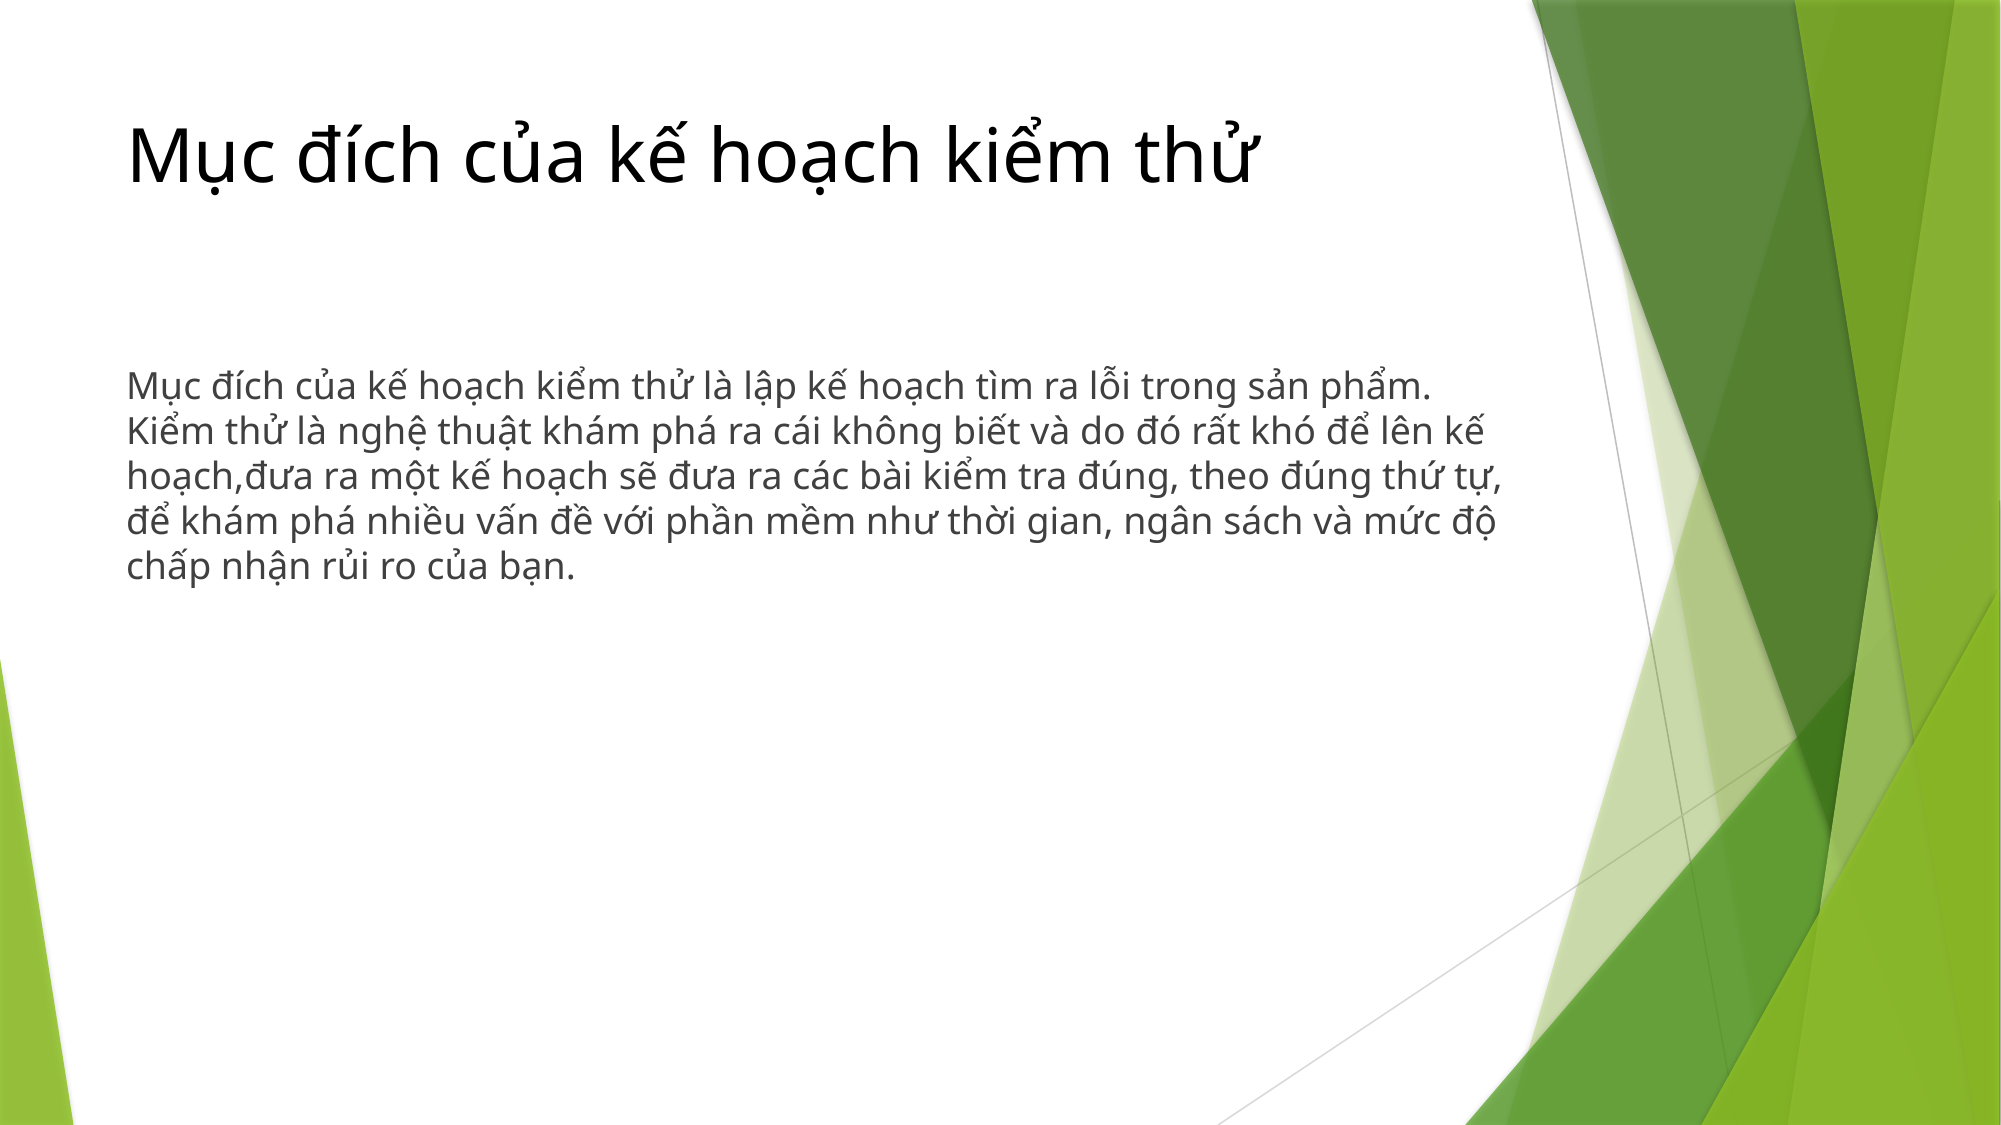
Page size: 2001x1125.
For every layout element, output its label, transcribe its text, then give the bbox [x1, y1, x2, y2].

list Mục đích của kế hoạch kiểm thử là lập kế hoạch tìm ra lỗi trong sản phẩm. Kiểm thử là nghệ thuật khám phá ra cái không biết và do đó rất khó để lên kế hoạch,đưa ra một kế hoạch sẽ đưa ra các bài kiểm tra đúng, theo đúng thứ tự, để khám phá nhiều vấn đề với phần mềm như thời gian, ngân sách và mức độ chấp nhận rủi ro của bạn. [111, 354, 1522, 992]
title Mục đích của kế hoạch kiểm thử [111, 99, 1522, 317]
